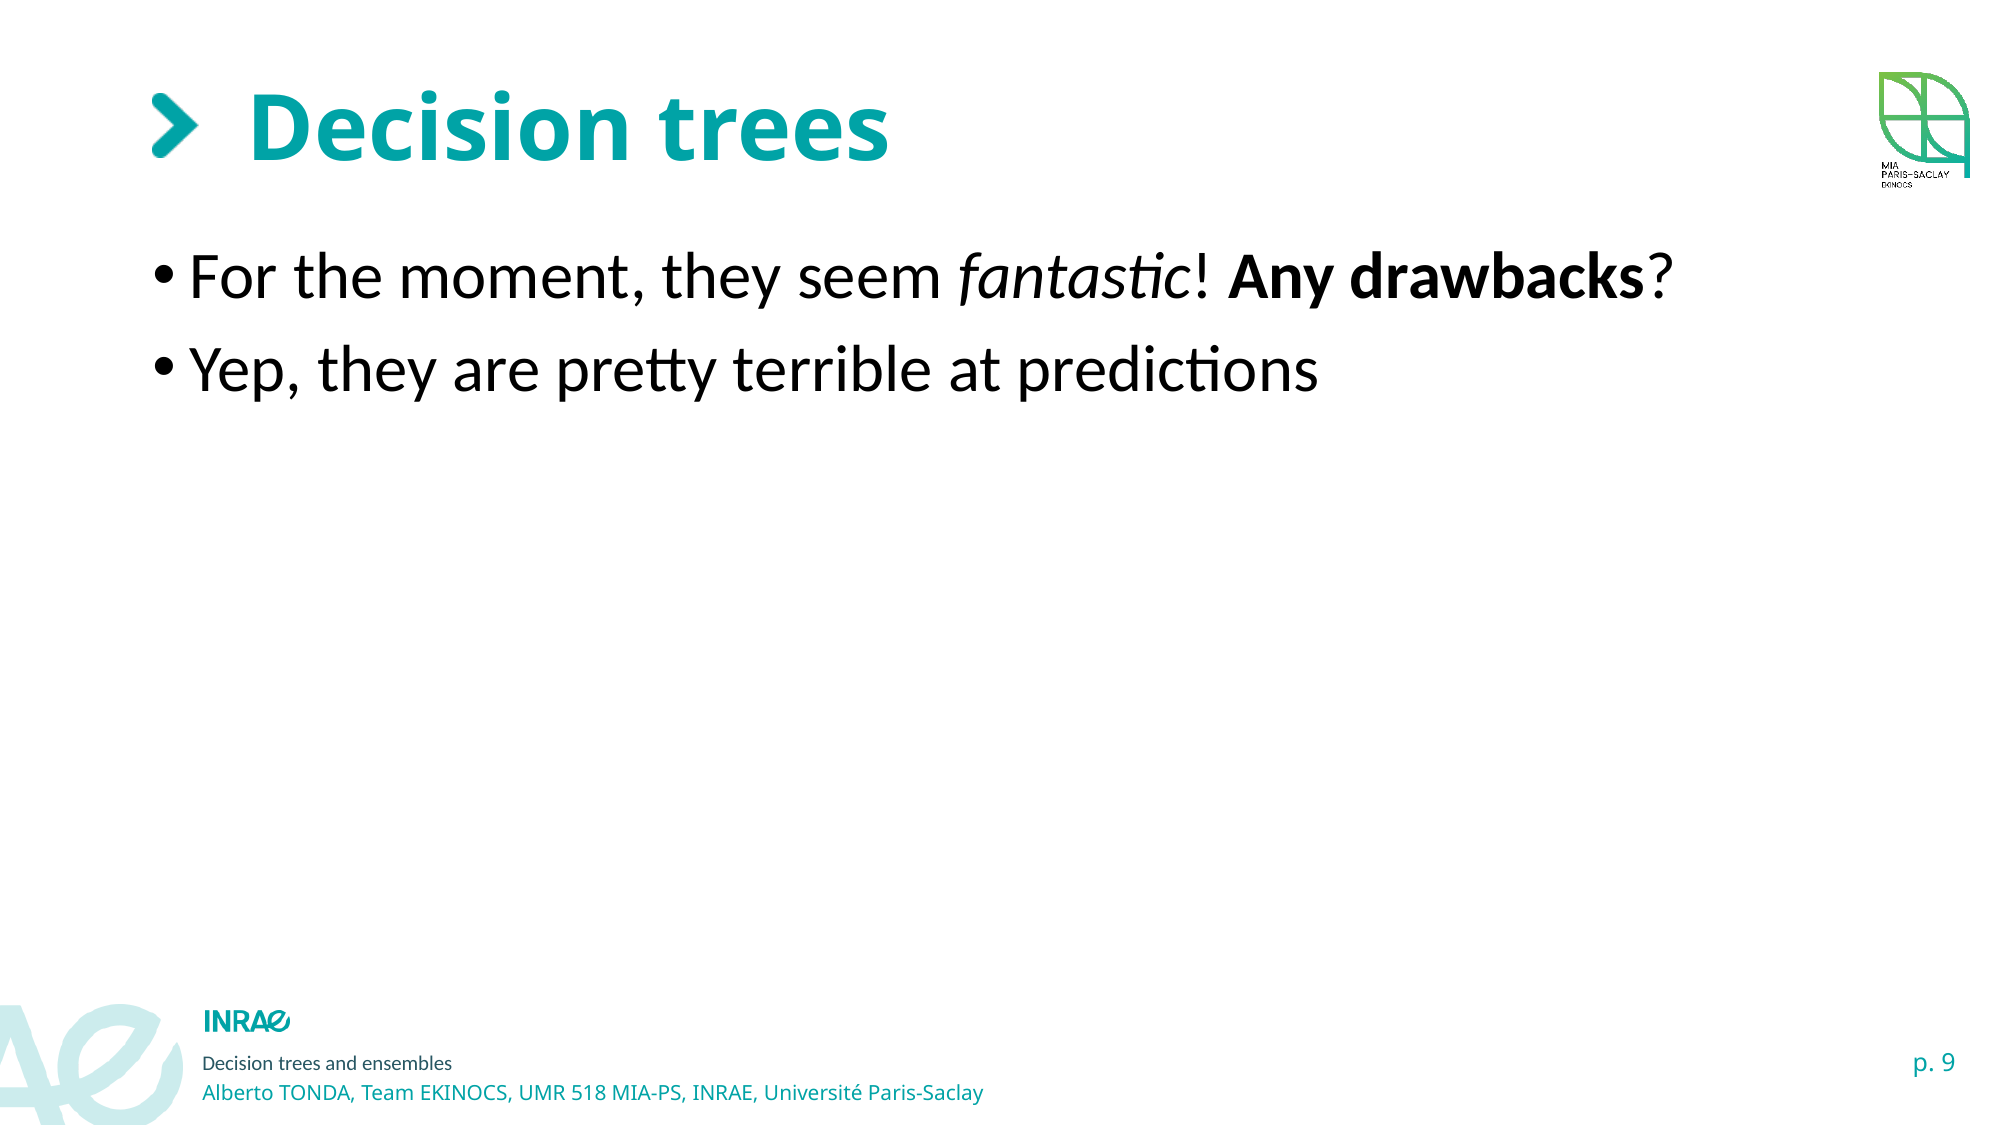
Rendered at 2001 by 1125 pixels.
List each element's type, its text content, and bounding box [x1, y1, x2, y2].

list For the moment, they seem fantastic! Any drawbacks? Yep, they are pretty terrible at predictions [137, 233, 1863, 1001]
picture [152, 93, 200, 158]
title Decision trees [137, 59, 1863, 203]
picture [0, 996, 329, 1125]
picture [1862, 54, 1986, 205]
